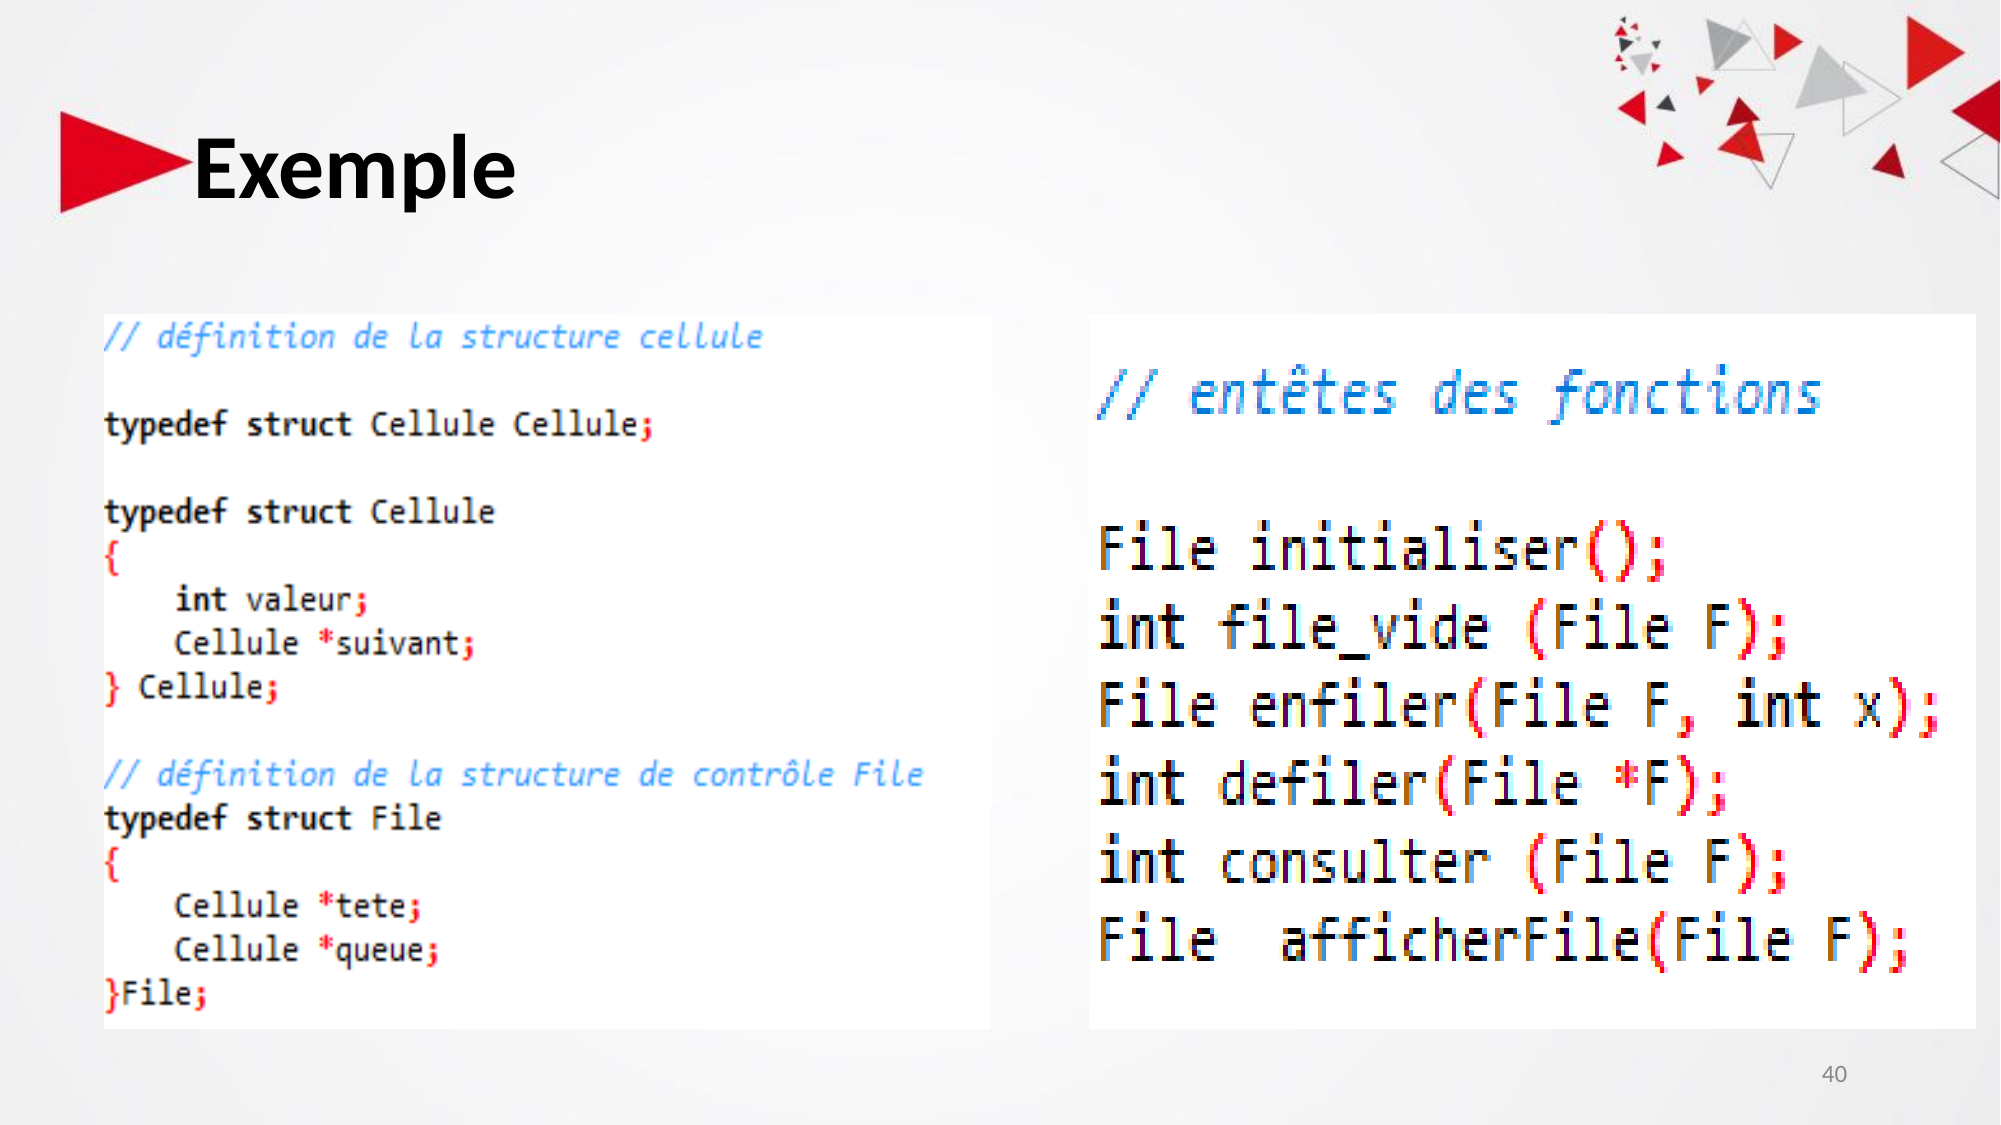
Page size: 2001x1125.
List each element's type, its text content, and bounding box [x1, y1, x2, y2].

picture [0, 0, 2001, 1125]
slide_number ‹#› [1412, 1042, 1863, 1103]
title Exemple [137, 59, 1863, 278]
